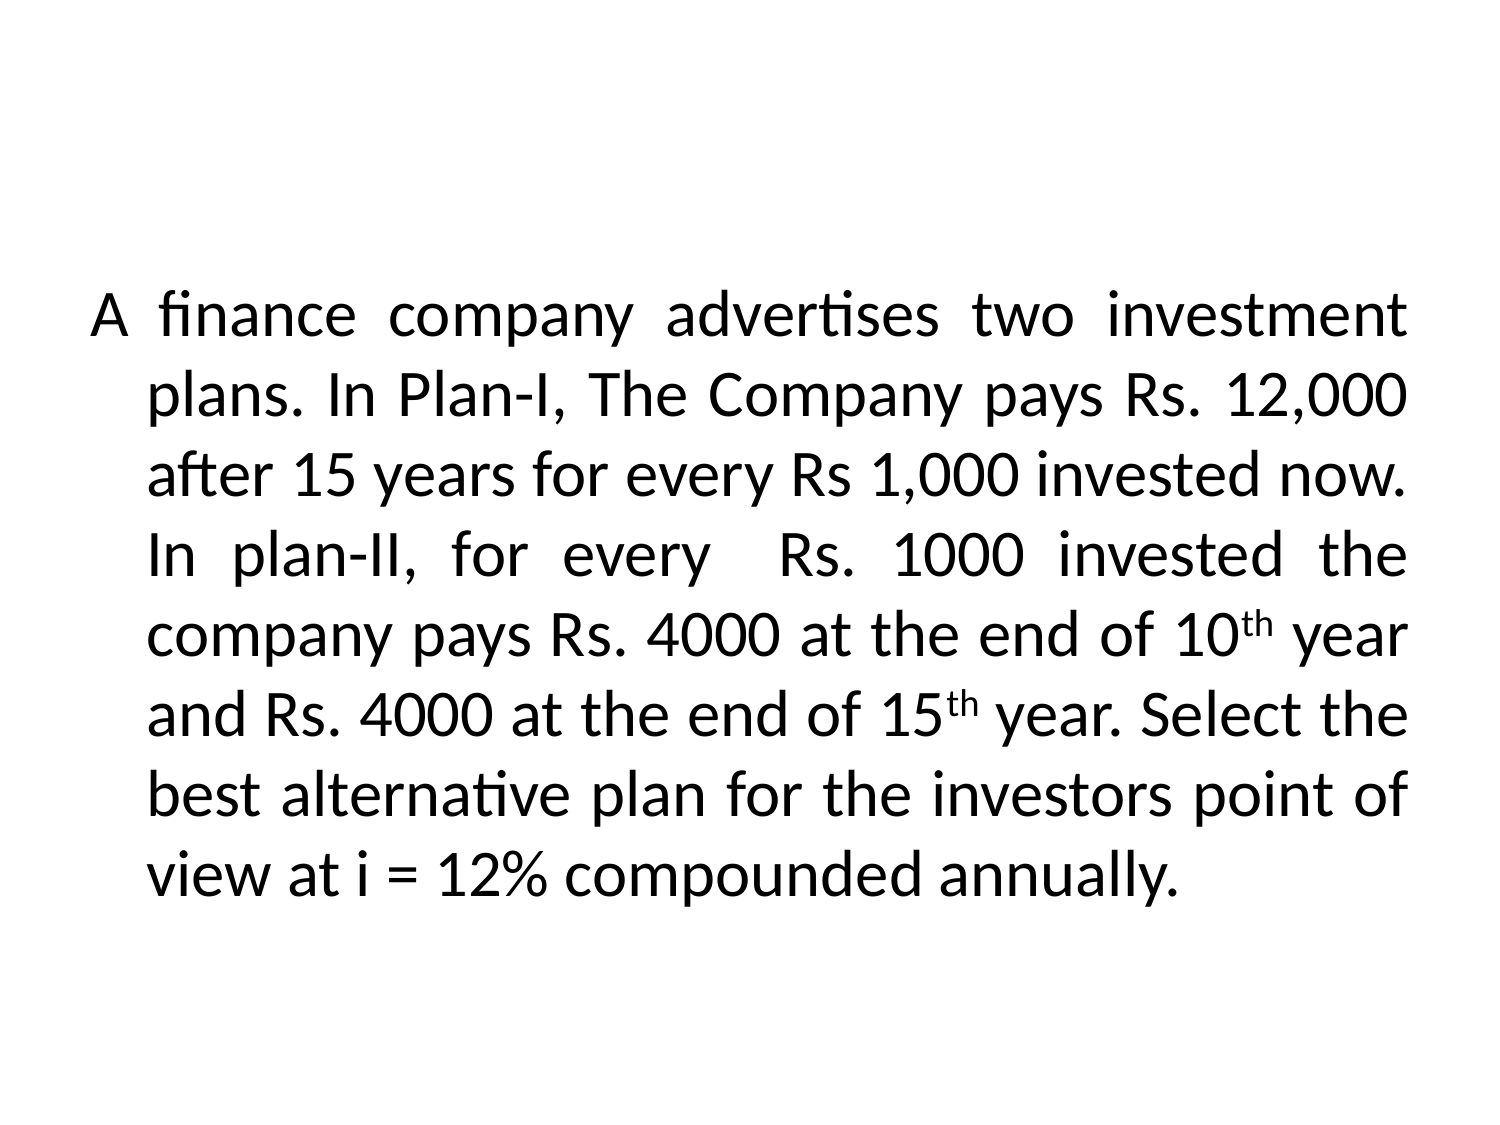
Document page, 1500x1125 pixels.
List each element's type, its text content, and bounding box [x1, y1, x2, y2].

list A finance company advertises two investment plans. In Plan-I, The Company pays Rs. 12,000 after 15 years for every Rs 1,000 invested now. In plan-II, for every Rs. 1000 invested the company pays Rs. 4000 at the end of 10th year and Rs. 4000 at the end of 15th year. Select the best alternative plan for the investors point of view at i = 12% compounded annually. [75, 262, 1425, 1005]
